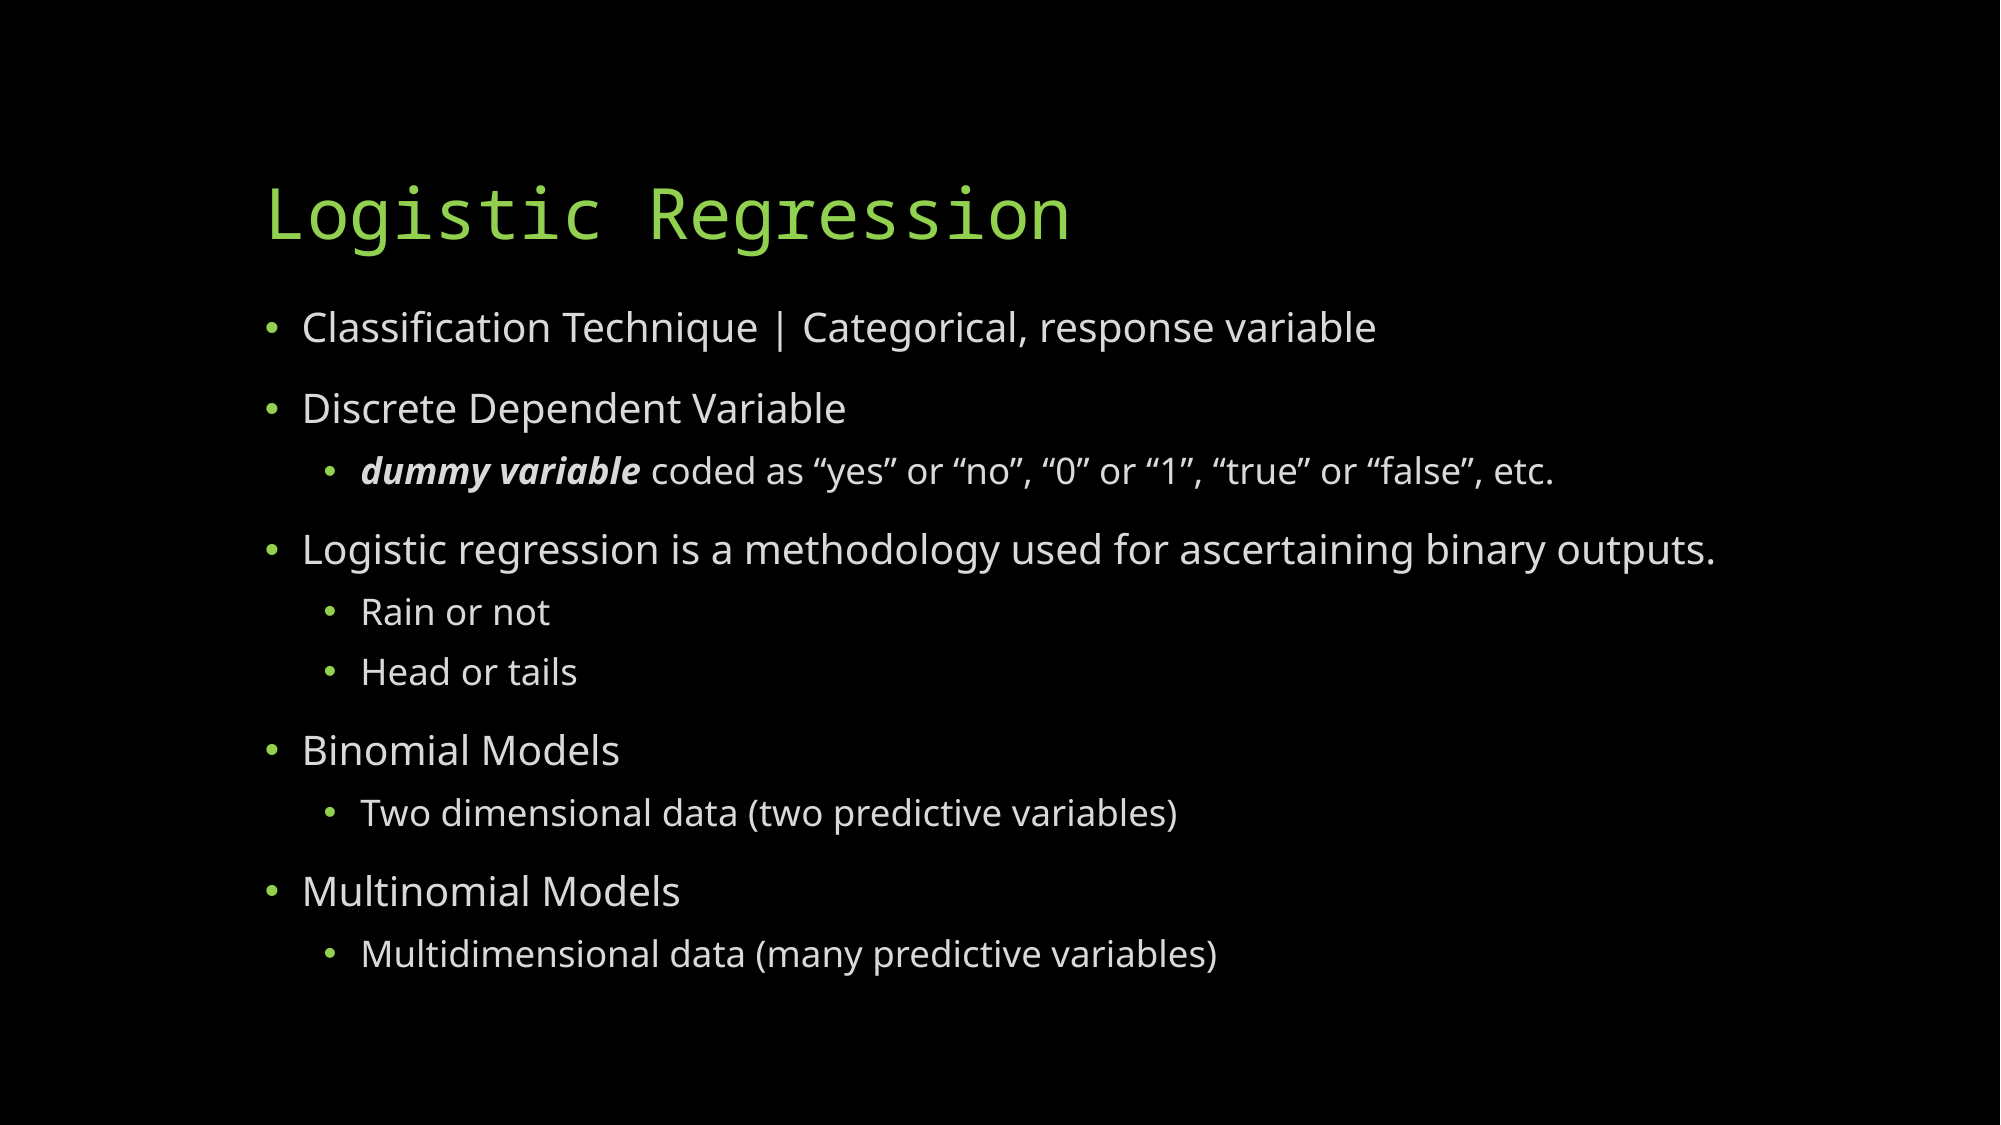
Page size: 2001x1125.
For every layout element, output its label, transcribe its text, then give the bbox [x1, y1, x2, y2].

title Logistic Regression [249, 75, 1750, 263]
list Classification Technique | Categorical, response variable Discrete Dependent Variable dummy variable coded as “yes” or “no”, “0” or “1”, “true” or “false”, etc. Logistic regression is a methodology used for ascertaining binary outputs. Rain or not Head or tails Binomial Models Two dimensional data (two predictive variables) Multinomial Models Multidimensional data (many predictive variables) [249, 299, 1750, 1000]
